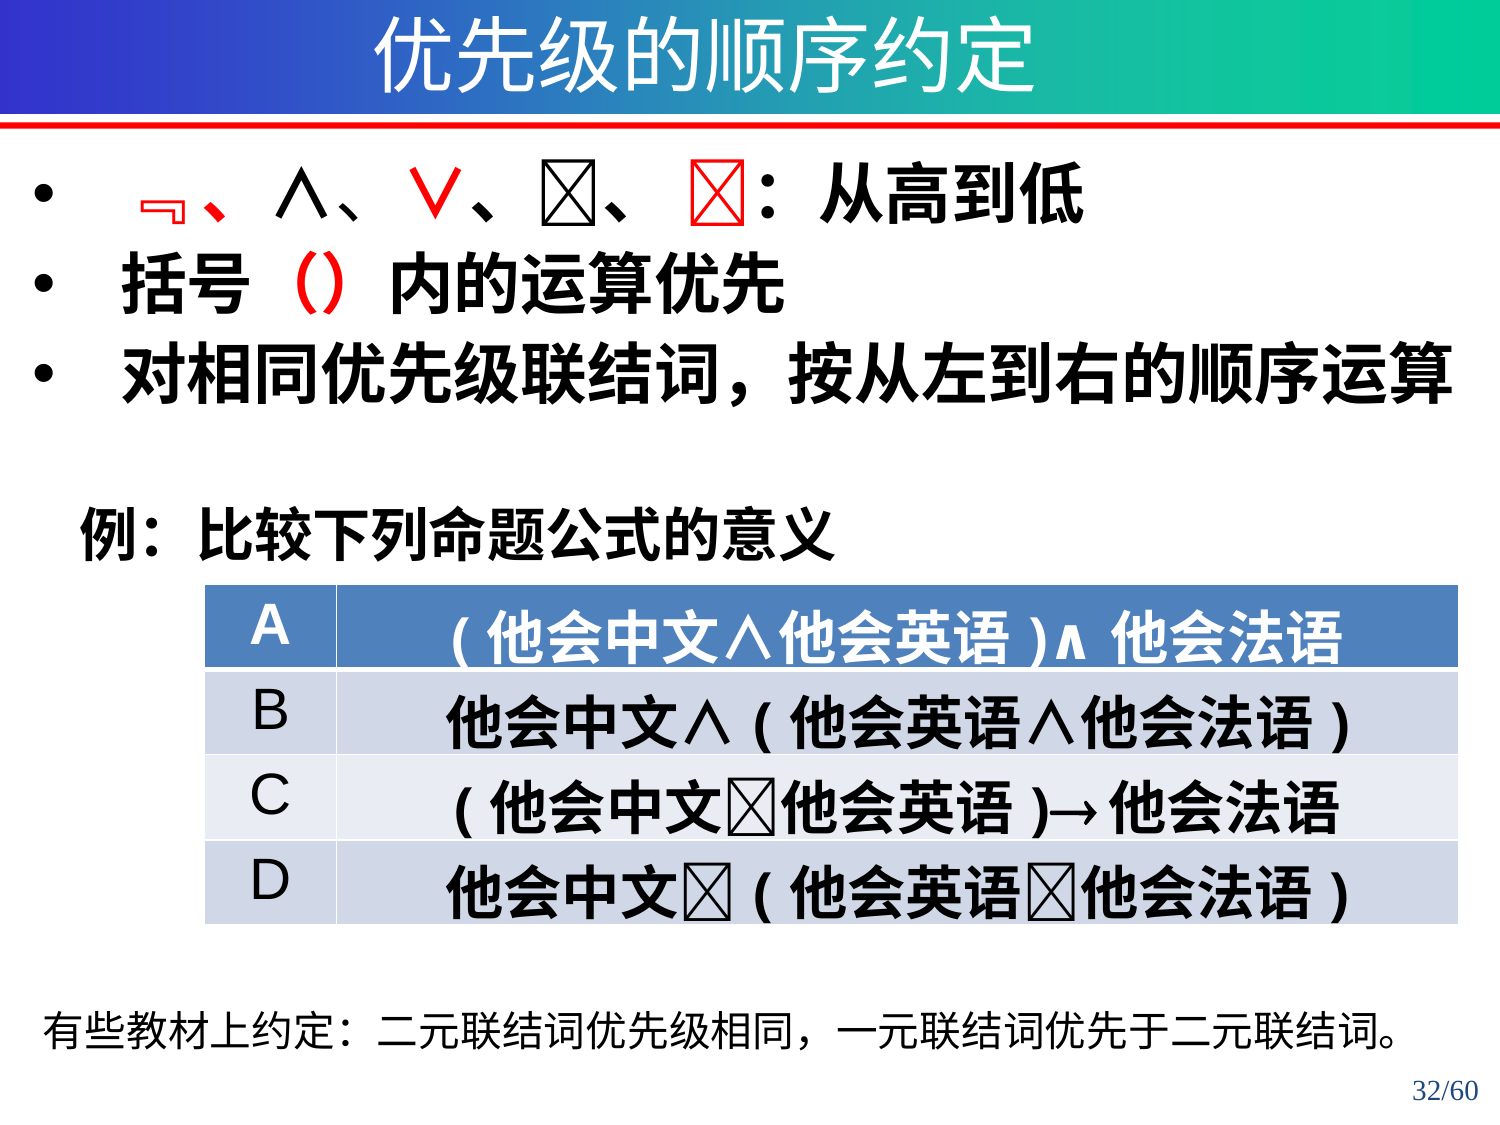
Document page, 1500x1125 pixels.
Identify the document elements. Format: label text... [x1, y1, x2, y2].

picture [0, 0, 1500, 114]
table_cell C [205, 755, 336, 839]
title 优先级的顺序约定 [29, 0, 1380, 106]
table_header A [205, 585, 336, 667]
table_cell (他会中文他会英语)他会法语 [337, 755, 1458, 839]
table_cell B [205, 672, 336, 754]
list ﹃ 、∧、∨、、 ：从高到低 括号（）内的运算优先 对相同优先级联结词，按从左到右的顺序运算 [17, 144, 1495, 452]
table_header (他会中文∧他会英语)∧他会法语 [337, 585, 1458, 667]
text_box 有些教材上约定：二元联结词优先级相同，一元联结词优先于二元联结词。 [28, 997, 1458, 1063]
table_cell 他会中文(他会英语他会法语) [337, 841, 1458, 924]
text_box 例：比较下列命题公式的意义 [64, 490, 852, 646]
table_cell 他会中文∧(他会英语∧他会法语) [337, 672, 1458, 754]
slide_number 32/60 [1143, 1063, 1495, 1125]
table_cell D [205, 841, 336, 924]
